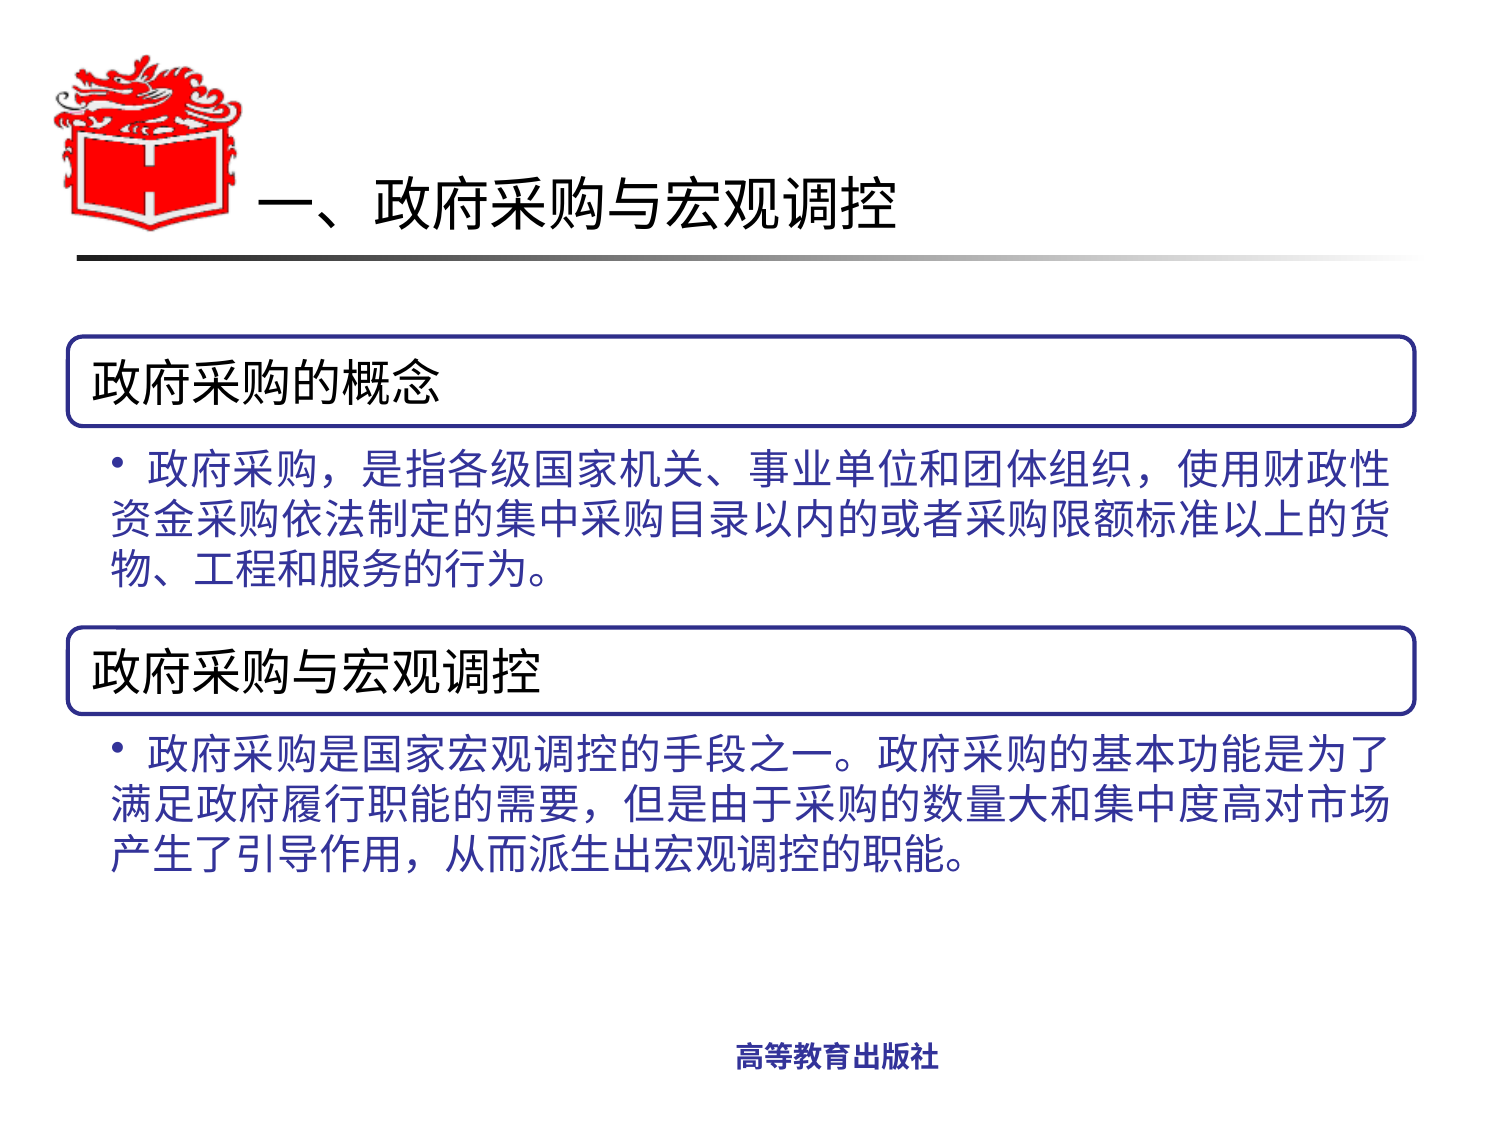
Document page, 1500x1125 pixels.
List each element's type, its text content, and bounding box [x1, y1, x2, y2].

picture [53, 54, 243, 233]
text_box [67, 325, 1415, 1026]
list [44, 275, 1438, 1100]
footer 高等教育出版社 [599, 1035, 1076, 1112]
text_box 一、政府采购与宏观调控 [242, 145, 1081, 245]
